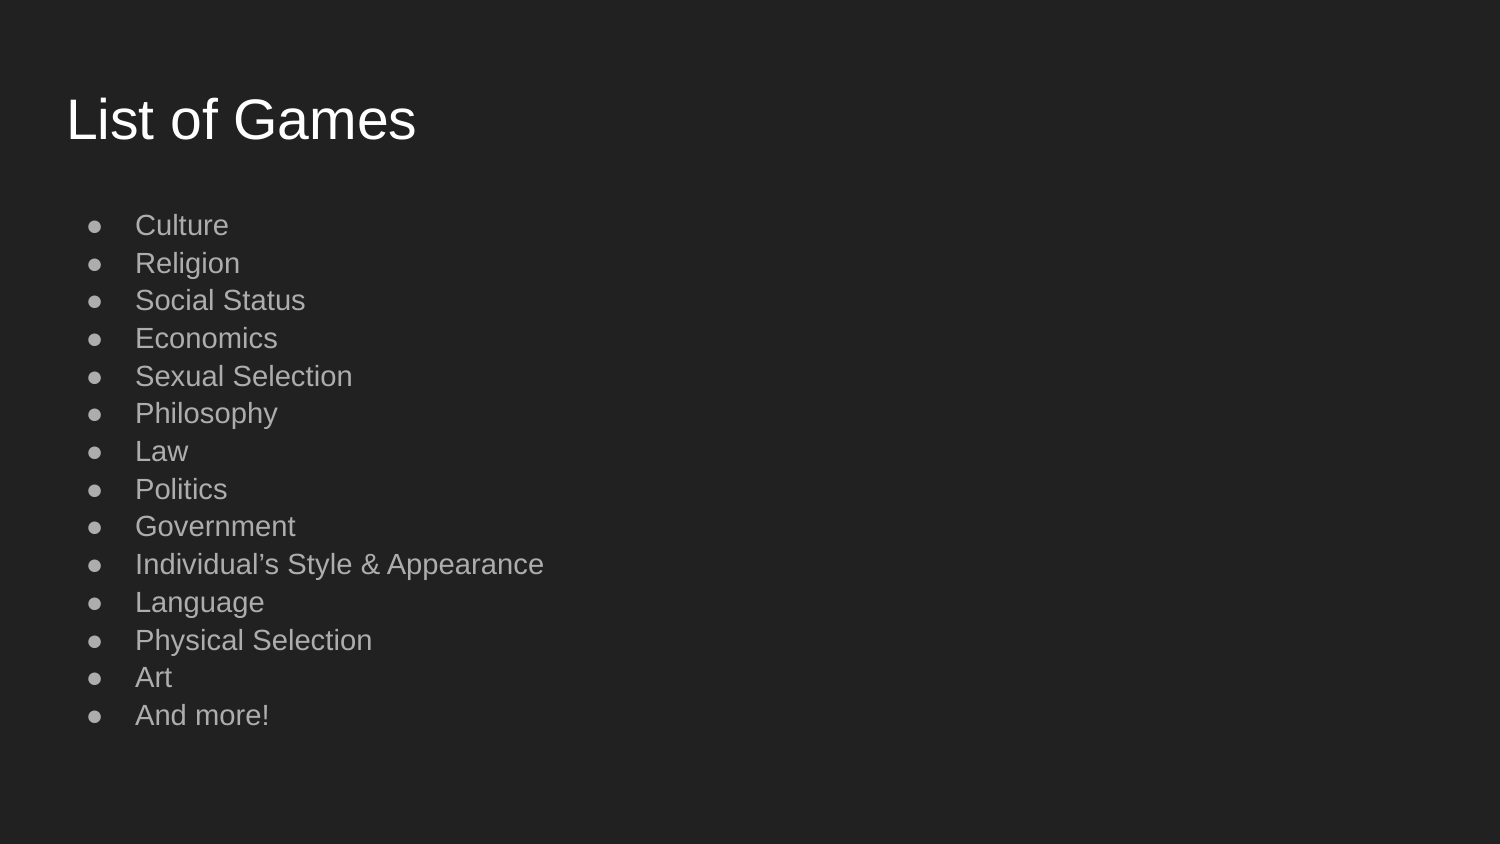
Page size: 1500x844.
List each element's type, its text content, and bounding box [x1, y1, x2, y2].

title List of Games [51, 72, 1449, 167]
list Culture Religion Social Status Economics Sexual Selection Philosophy Law Politics Government Individual’s Style & Appearance Language Physical Selection Art And more! [51, 189, 1449, 750]
